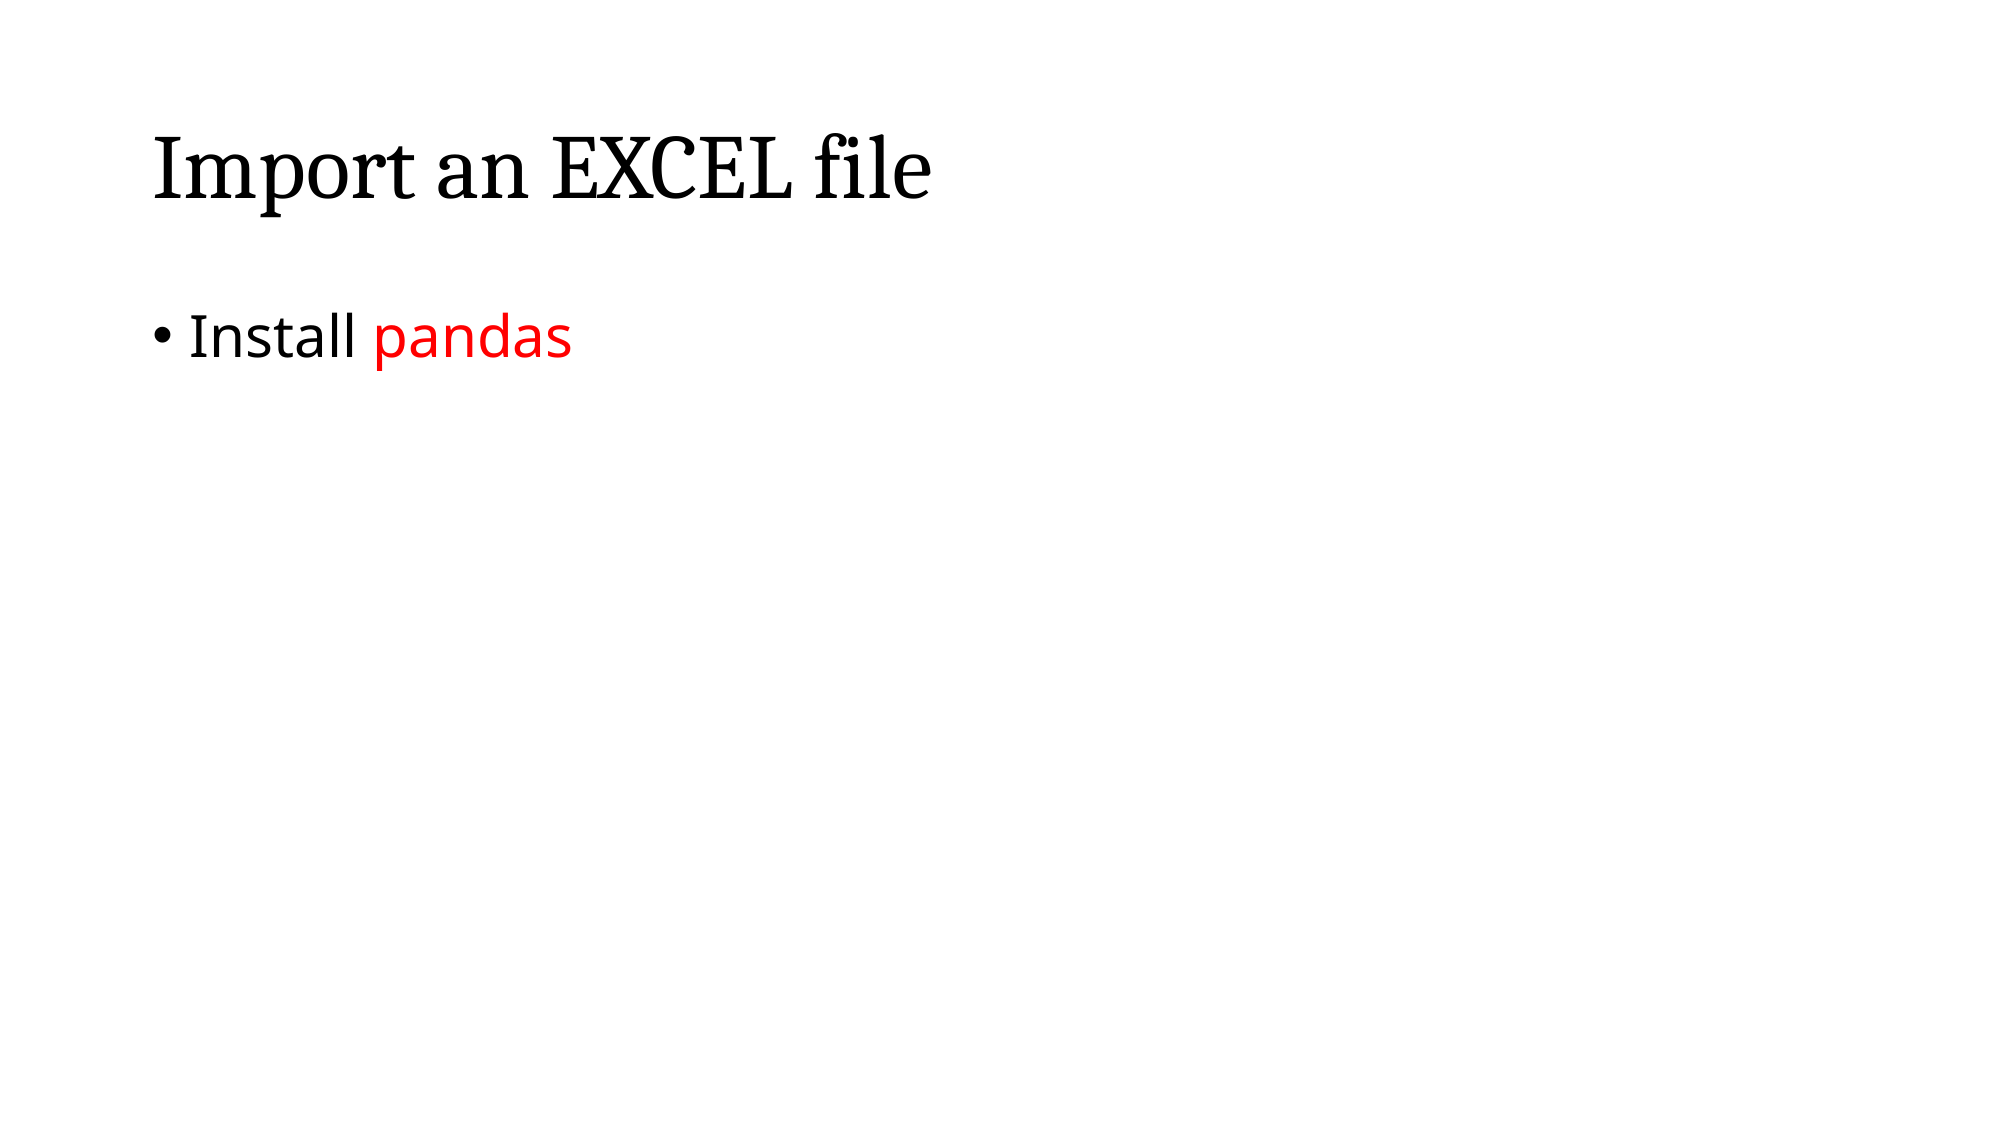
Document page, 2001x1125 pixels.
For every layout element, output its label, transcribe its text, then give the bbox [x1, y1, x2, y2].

list Install pandas [137, 299, 1863, 1014]
title Import an EXCEL file [137, 59, 1863, 278]
